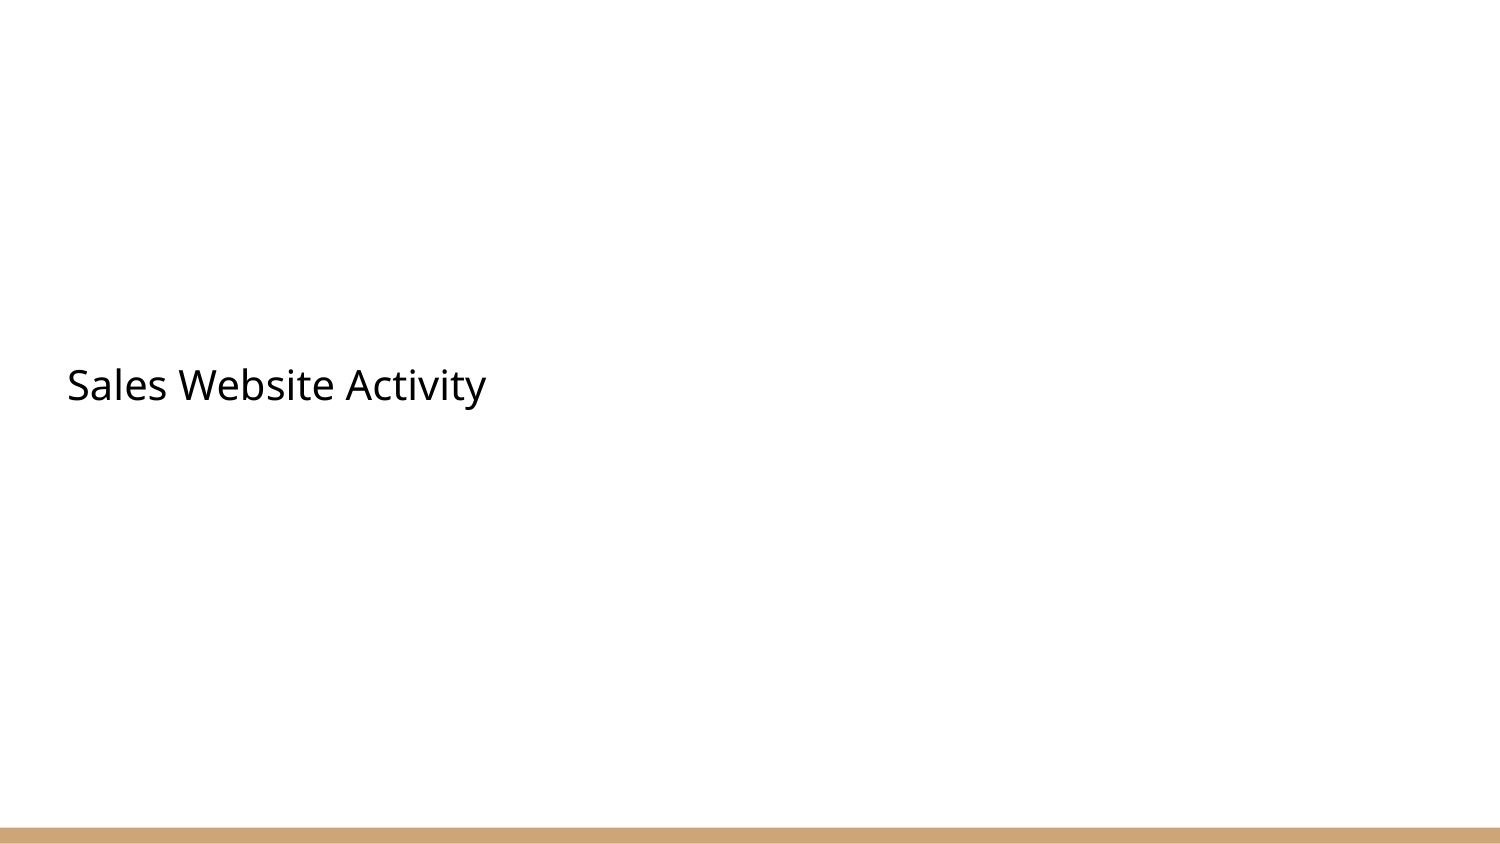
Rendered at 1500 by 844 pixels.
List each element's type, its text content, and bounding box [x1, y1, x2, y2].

text_box Sales Website Activity [52, 318, 750, 424]
